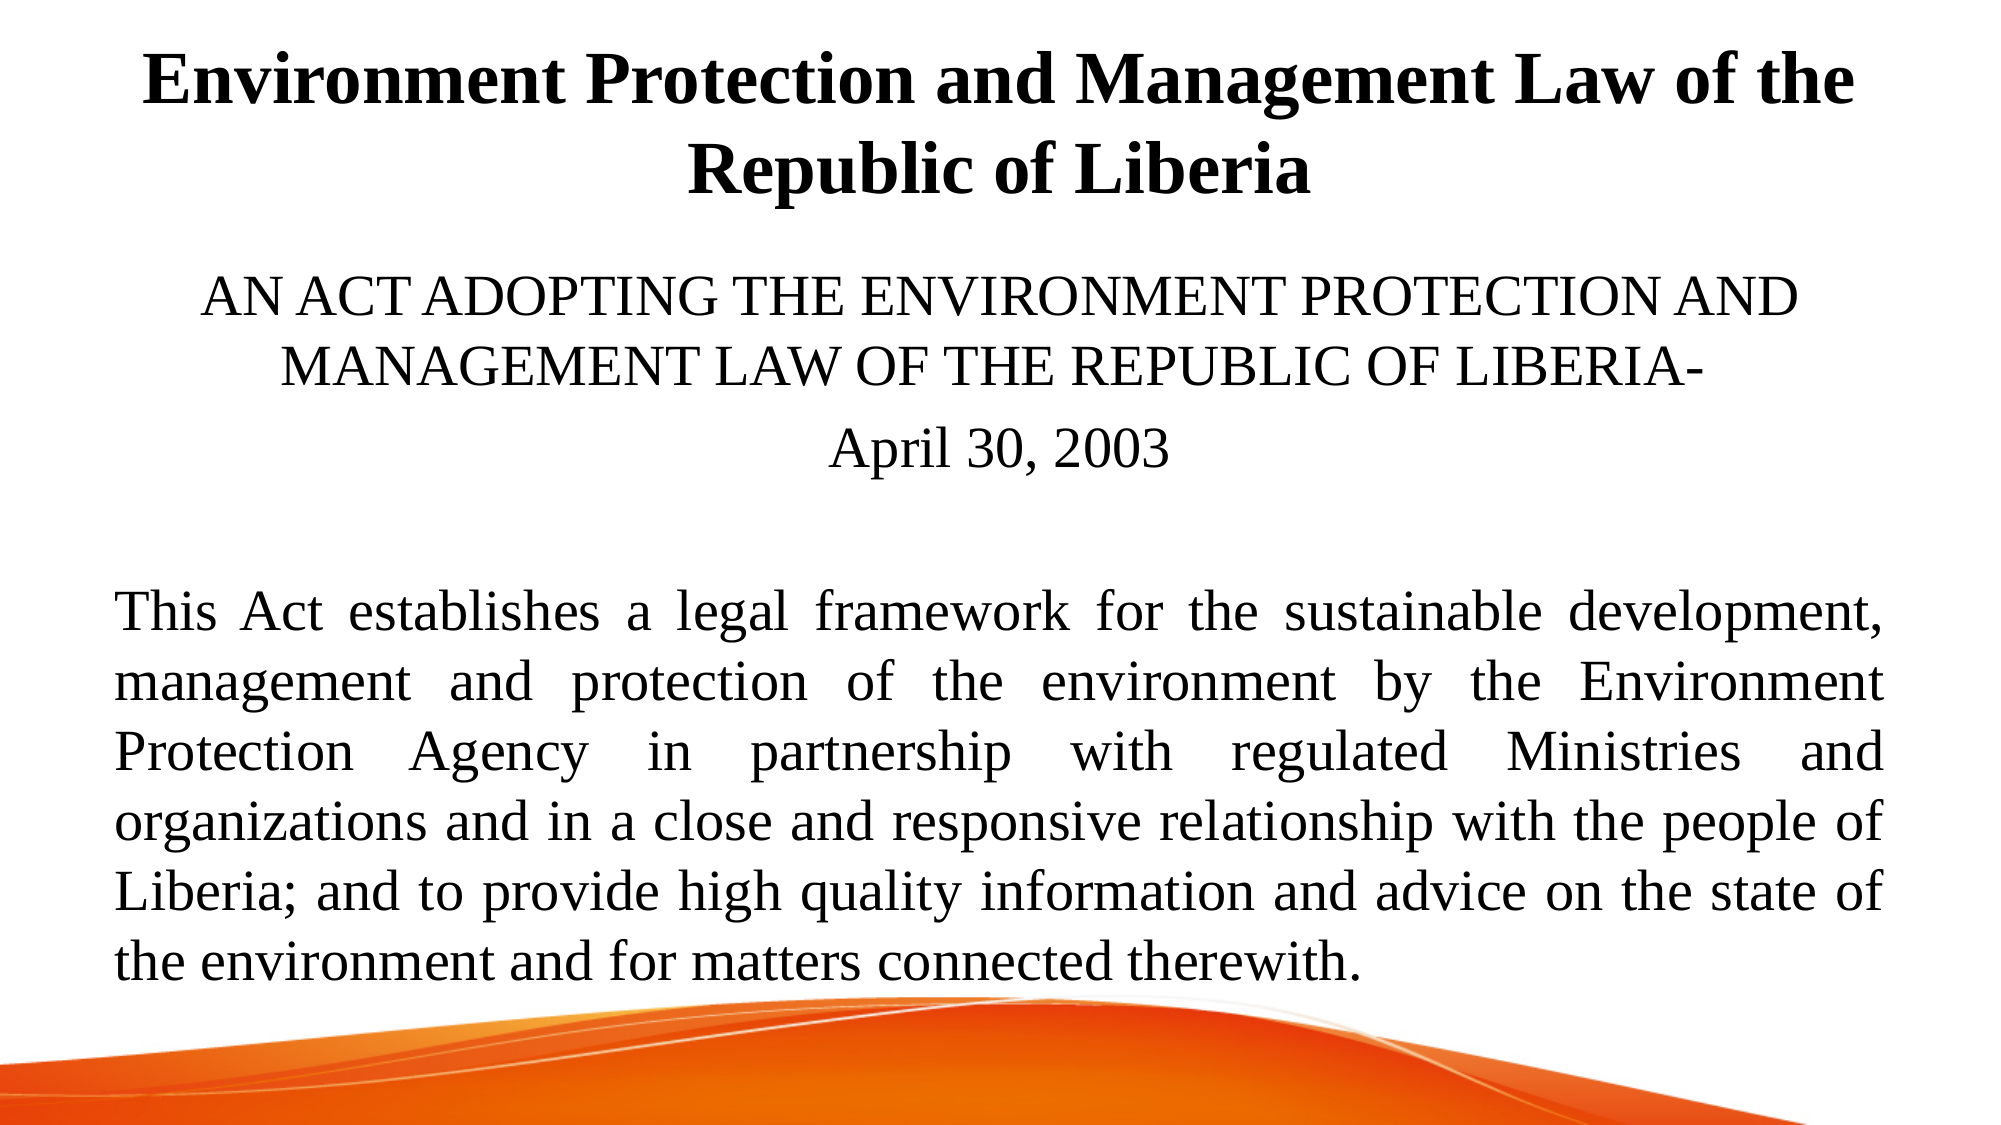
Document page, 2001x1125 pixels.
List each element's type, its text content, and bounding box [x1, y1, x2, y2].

list AN ACT ADOPTING THE ENVIRONMENT PROTECTION AND MANAGEMENT LAW OF THE REPUBLIC OF LIBERIA- April 30, 2003 This Act establishes a legal framework for the sustainable development, management and protection of the environment by the Environment Protection Agency in partnership with regulated Ministries and organizations and in a close and responsive relationship with the people of Liberia; and to provide high quality information and advice on the state of the environment and for matters connected therewith. [99, 249, 1901, 1063]
title Environment Protection and Management Law of the Republic of Liberia [99, 115, 1901, 212]
picture [0, 0, 2000, 1125]
